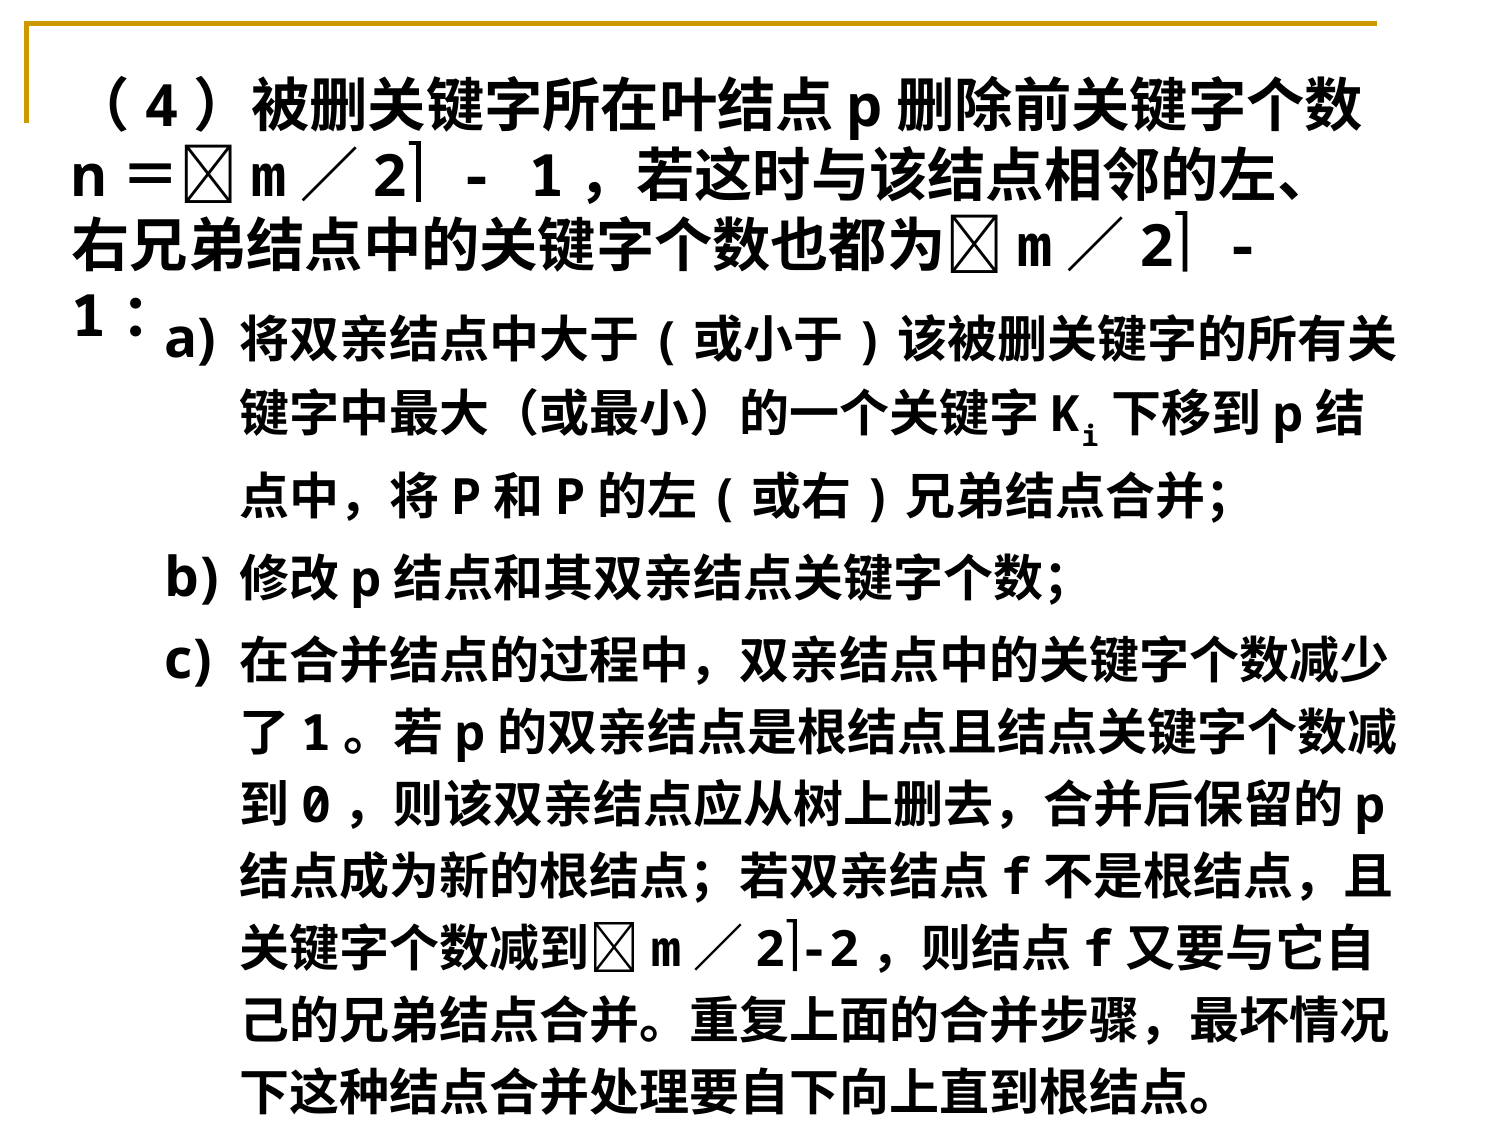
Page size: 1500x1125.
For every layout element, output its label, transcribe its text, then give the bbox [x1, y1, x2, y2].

text_box 将双亲结点中大于(或小于)该被删关键字的所有关键字中最大（或最小）的一个关键字Ki下移到p结点中，将P和P的左(或右)兄弟结点合并； 修改p结点和其双亲结点关键字个数； 在合并结点的过程中，双亲结点中的关键字个数减少了1。若p的双亲结点是根结点且结点关键字个数减到0，则该双亲结点应从树上删去，合并后保留的p结点成为新的根结点；若双亲结点f不是根结点，且关键字个数减到m／2-2，则结点f又要与它自己的兄弟结点合并。重复上面的合并步骤，最坏情况下这种结点合并处理要自下向上直到根结点。 [0, 288, 1425, 951]
text_box （4）被删关键字所在叶结点p删除前关键字个数n＝m／2 - 1，若这时与该结点相邻的左、右兄弟结点中的关键字个数也都为m／2 - 1： [0, 60, 1408, 286]
